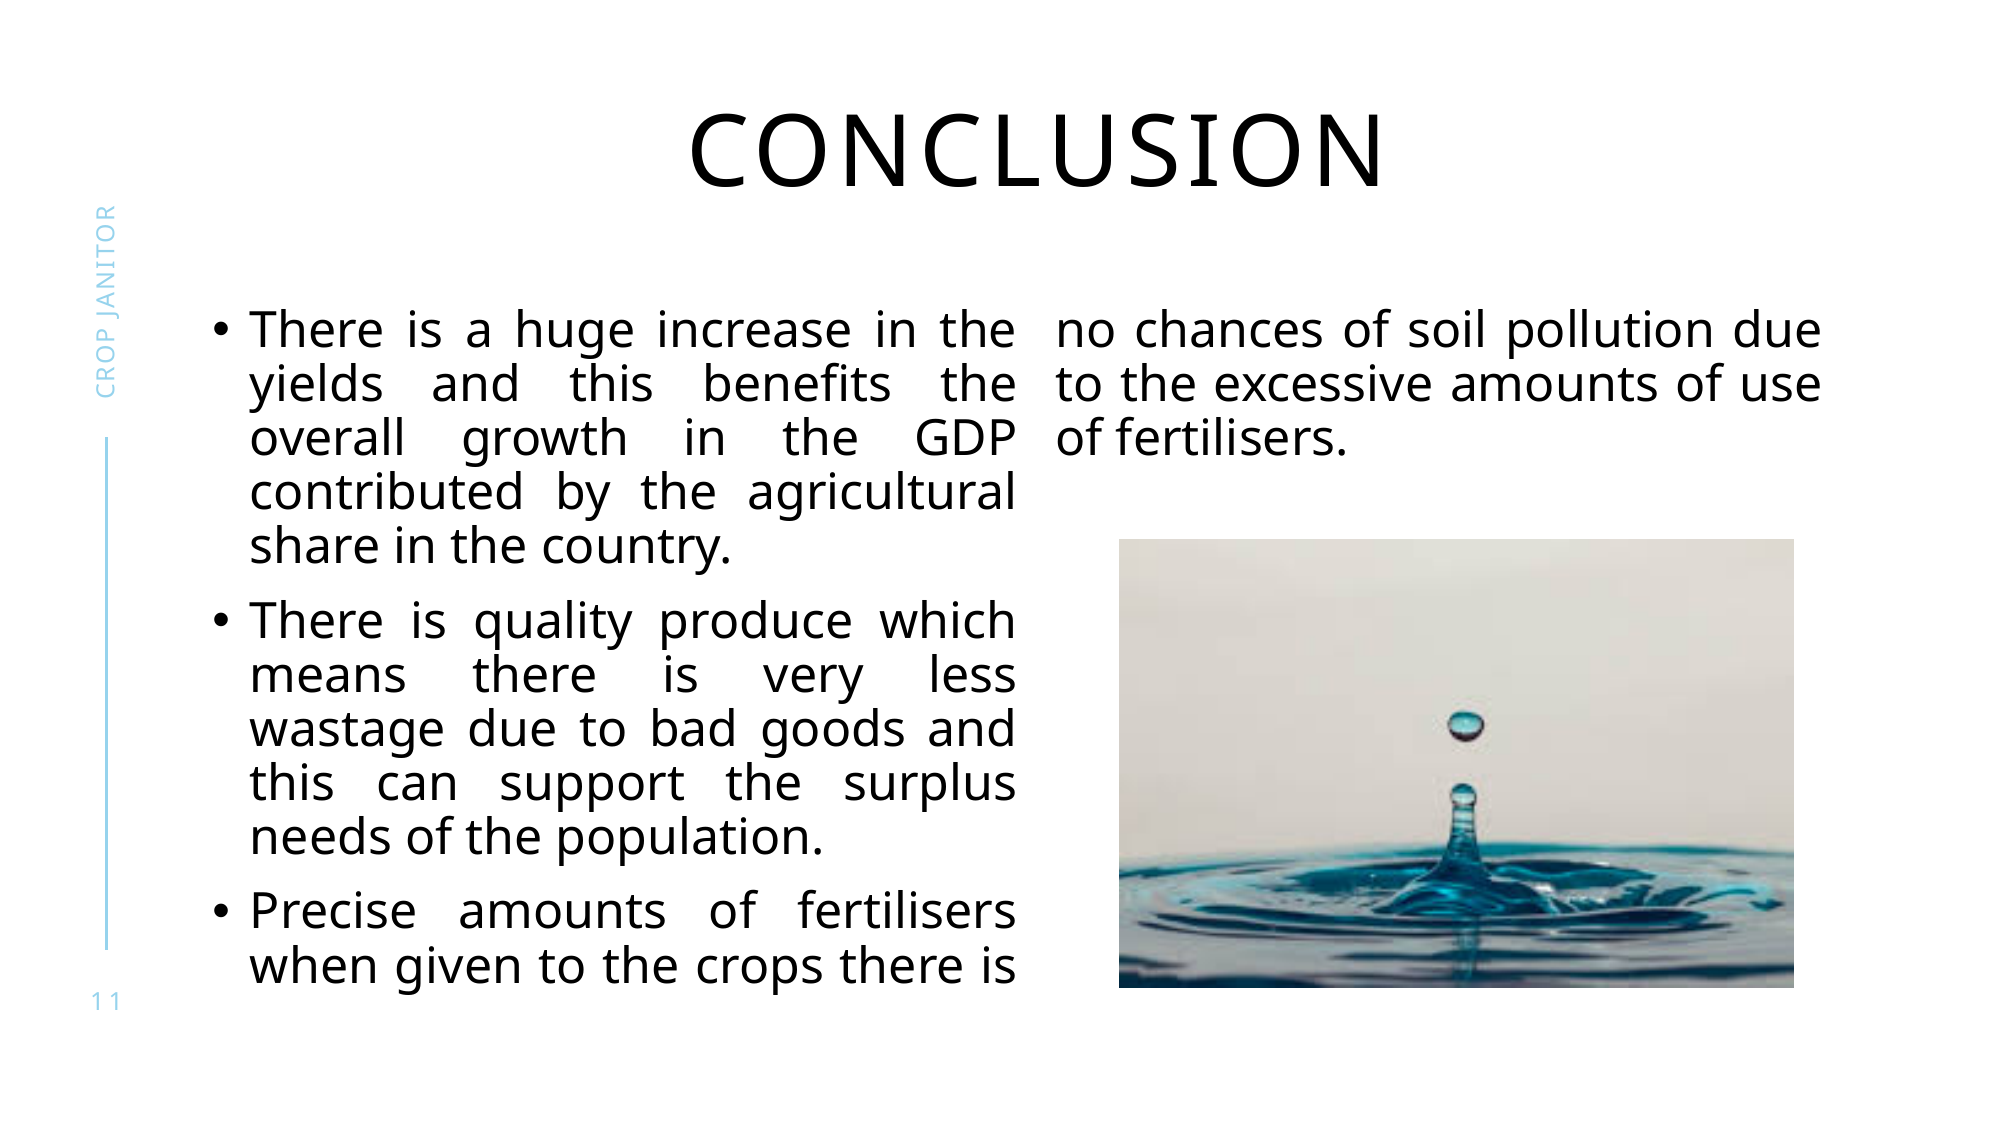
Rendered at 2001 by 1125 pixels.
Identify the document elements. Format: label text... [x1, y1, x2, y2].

title Conclusion [212, 99, 1863, 250]
list There is a huge increase in the yields and this benefits the overall growth in the GDP contributed by the agricultural share in the country. There is quality produce which means there is very less wastage due to bad goods and this can support the surplus needs of the population. Precise amounts of fertilisers when given to the crops there is no chances of soil pollution due to the excessive amounts of use of fertilisers. [212, 304, 1824, 1019]
picture [1119, 539, 1794, 988]
slide_number 11 [68, 987, 144, 1018]
footer Crop janitor [90, 107, 122, 400]
